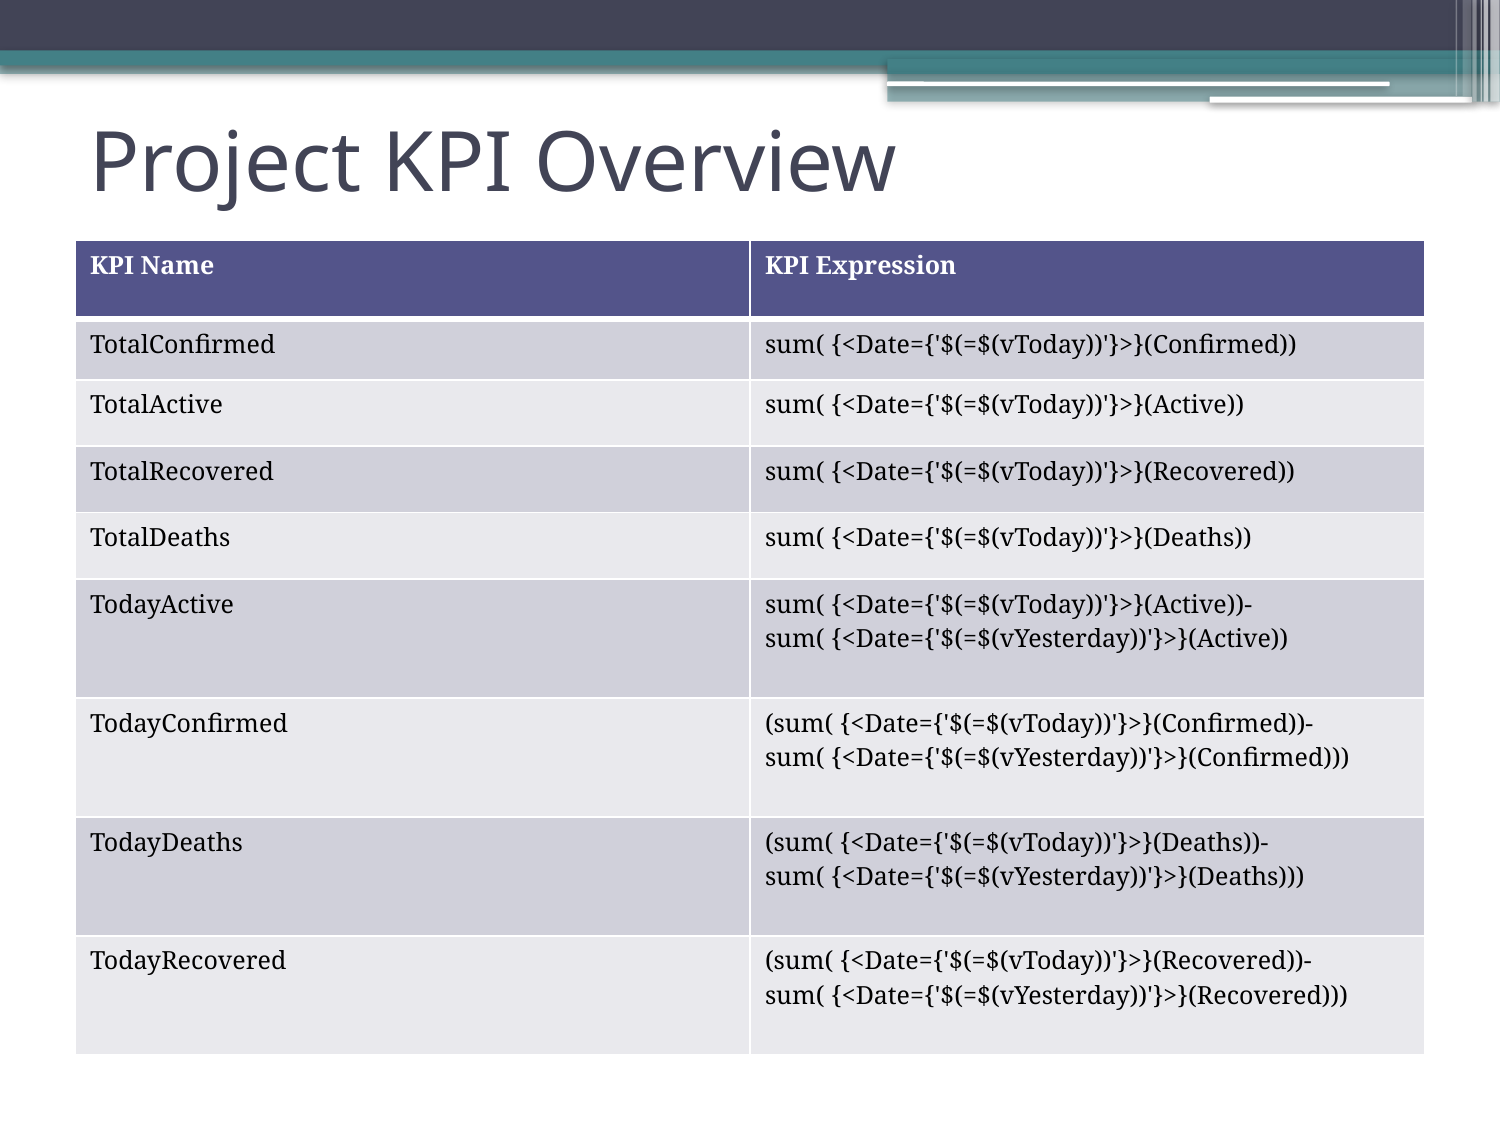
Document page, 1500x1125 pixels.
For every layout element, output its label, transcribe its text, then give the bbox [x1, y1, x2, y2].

table_cell sum( {<Date={'$(=$(vToday))'}>}(Deaths)) [751, 513, 1424, 578]
table_cell (sum( {<Date={'$(=$(vToday))'}>}(Confirmed))-sum( {<Date={'$(=$(vYesterday))'}>}(Confirmed))) [751, 699, 1424, 816]
table_cell TodayRecovered [76, 937, 749, 1054]
table_cell TotalConfirmed [76, 322, 749, 379]
table_cell TodayDeaths [76, 818, 749, 935]
table_cell sum( {<Date={'$(=$(vToday))'}>}(Recovered)) [751, 447, 1424, 512]
title Project KPI Overview [75, 70, 1425, 239]
table_cell sum( {<Date={'$(=$(vToday))'}>}(Confirmed)) [751, 322, 1424, 379]
table_cell (sum( {<Date={'$(=$(vToday))'}>}(Deaths))-sum( {<Date={'$(=$(vYesterday))'}>}(Deaths))) [751, 818, 1424, 935]
table_header KPI Name [76, 241, 749, 316]
table_cell TotalActive [76, 381, 749, 445]
table_header KPI Expression [751, 241, 1424, 316]
table_cell TotalRecovered [76, 447, 749, 512]
table_cell sum( {<Date={'$(=$(vToday))'}>}(Active)) [751, 381, 1424, 445]
table_cell TotalDeaths [76, 513, 749, 578]
table_cell (sum( {<Date={'$(=$(vToday))'}>}(Recovered))-sum( {<Date={'$(=$(vYesterday))'}>}(Recovered))) [751, 937, 1424, 1054]
table_cell sum( {<Date={'$(=$(vToday))'}>}(Active))-sum( {<Date={'$(=$(vYesterday))'}>}(Active)) [751, 580, 1424, 697]
table_cell TodayActive [76, 580, 749, 697]
table_cell TodayConfirmed [76, 699, 749, 816]
